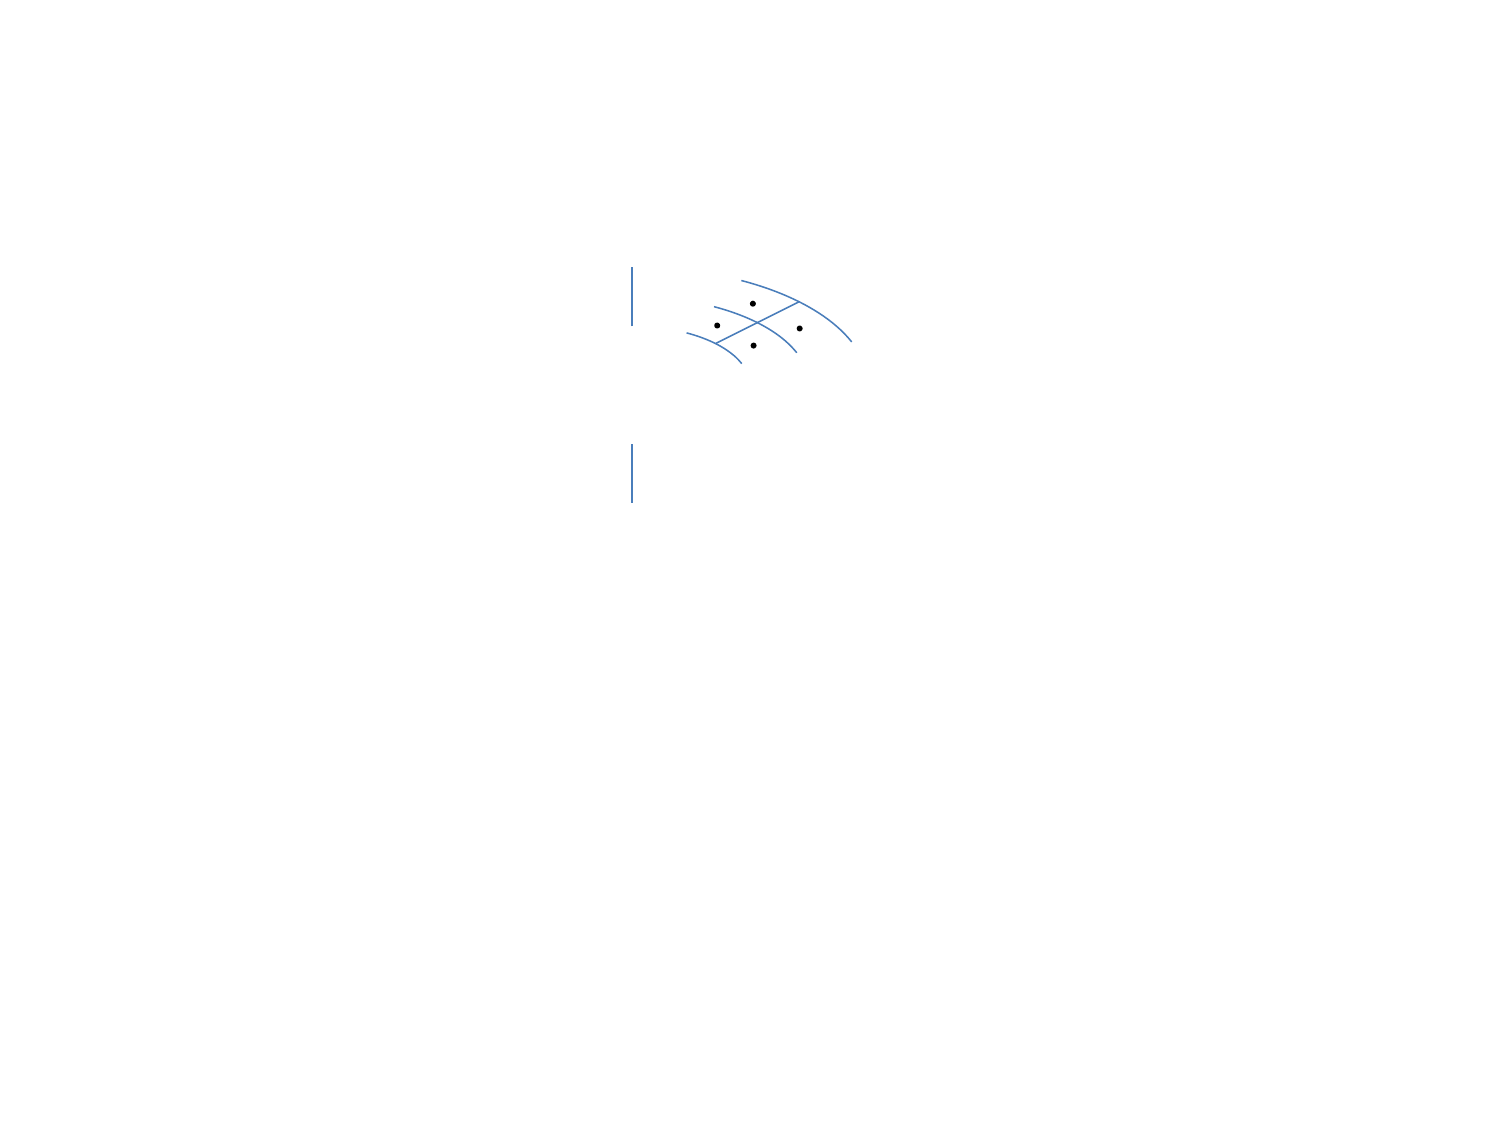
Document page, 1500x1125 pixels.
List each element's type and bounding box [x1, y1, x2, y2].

text_box [631, 336, 736, 386]
text_box [744, 280, 853, 342]
text_box [741, 341, 852, 364]
text_box [686, 280, 742, 334]
text_box [715, 301, 799, 344]
